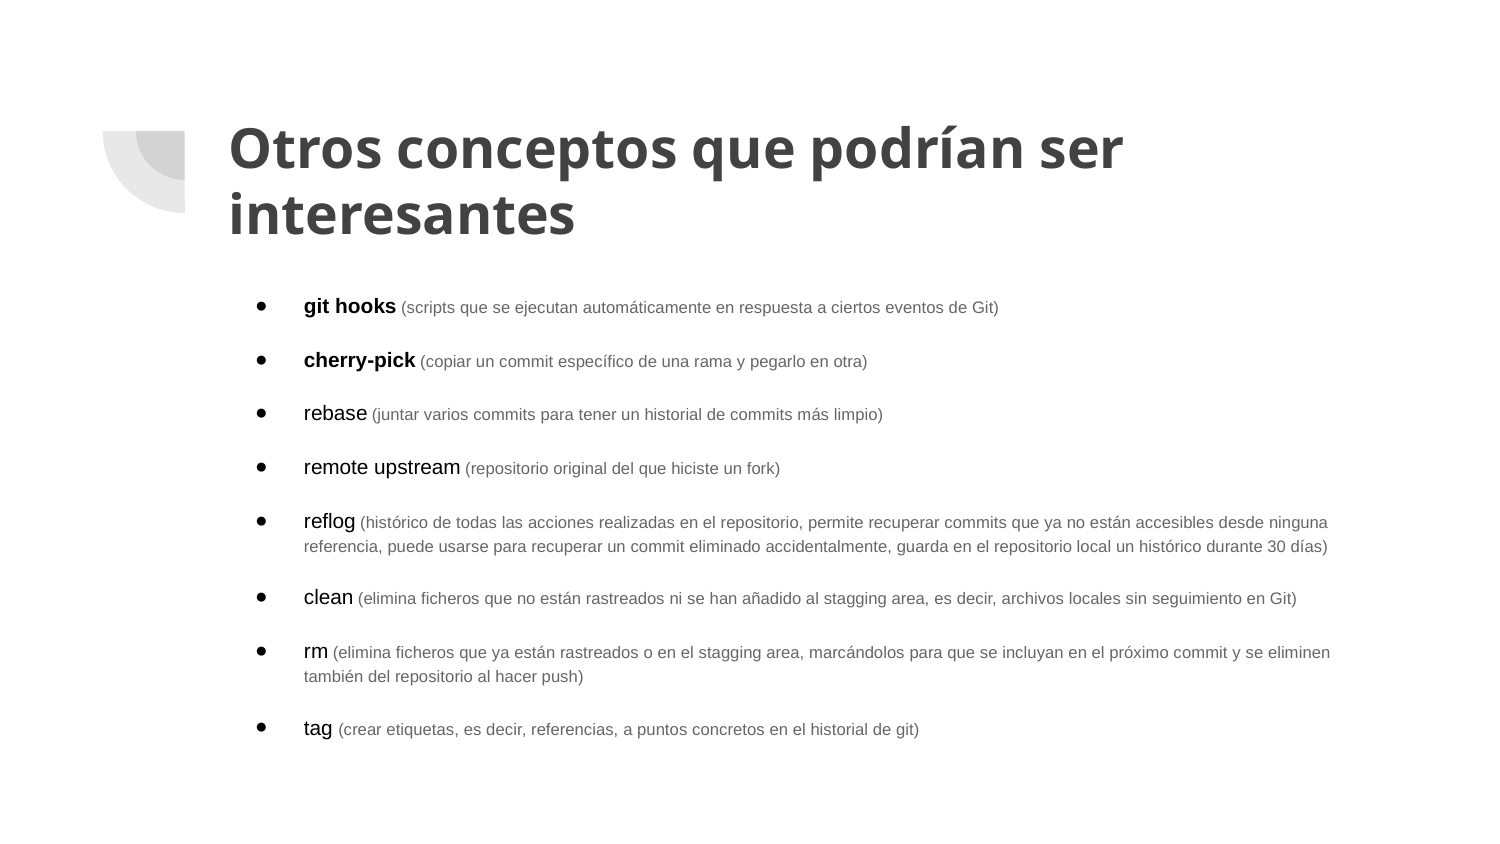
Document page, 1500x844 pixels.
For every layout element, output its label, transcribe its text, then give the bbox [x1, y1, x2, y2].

list git hooks (scripts que se ejecutan automáticamente en respuesta a ciertos eventos de Git) cherry-pick (copiar un commit específico de una rama y pegarlo en otra) rebase (juntar varios commits para tener un historial de commits más limpio) remote upstream (repositorio original del que hiciste un fork) reflog (histórico de todas las acciones realizadas en el repositorio, permite recuperar commits que ya no están accesibles desde ninguna referencia, puede usarse para recuperar un commit eliminado accidentalmente, guarda en el repositorio local un histórico durante 30 días) clean (elimina ficheros que no están rastreados ni se han añadido al stagging area, es decir, archivos locales sin seguimiento en Git) rm (elimina ficheros que ya están rastreados o en el stagging area, marcándolos para que se incluyan en el próximo commit y se eliminen también del repositorio al hacer push) tag (crear etiquetas, es decir, referencias, a puntos concretos en el historial de git) [213, 273, 1368, 823]
title Otros conceptos que podrían ser interesantes [213, 98, 1368, 263]
